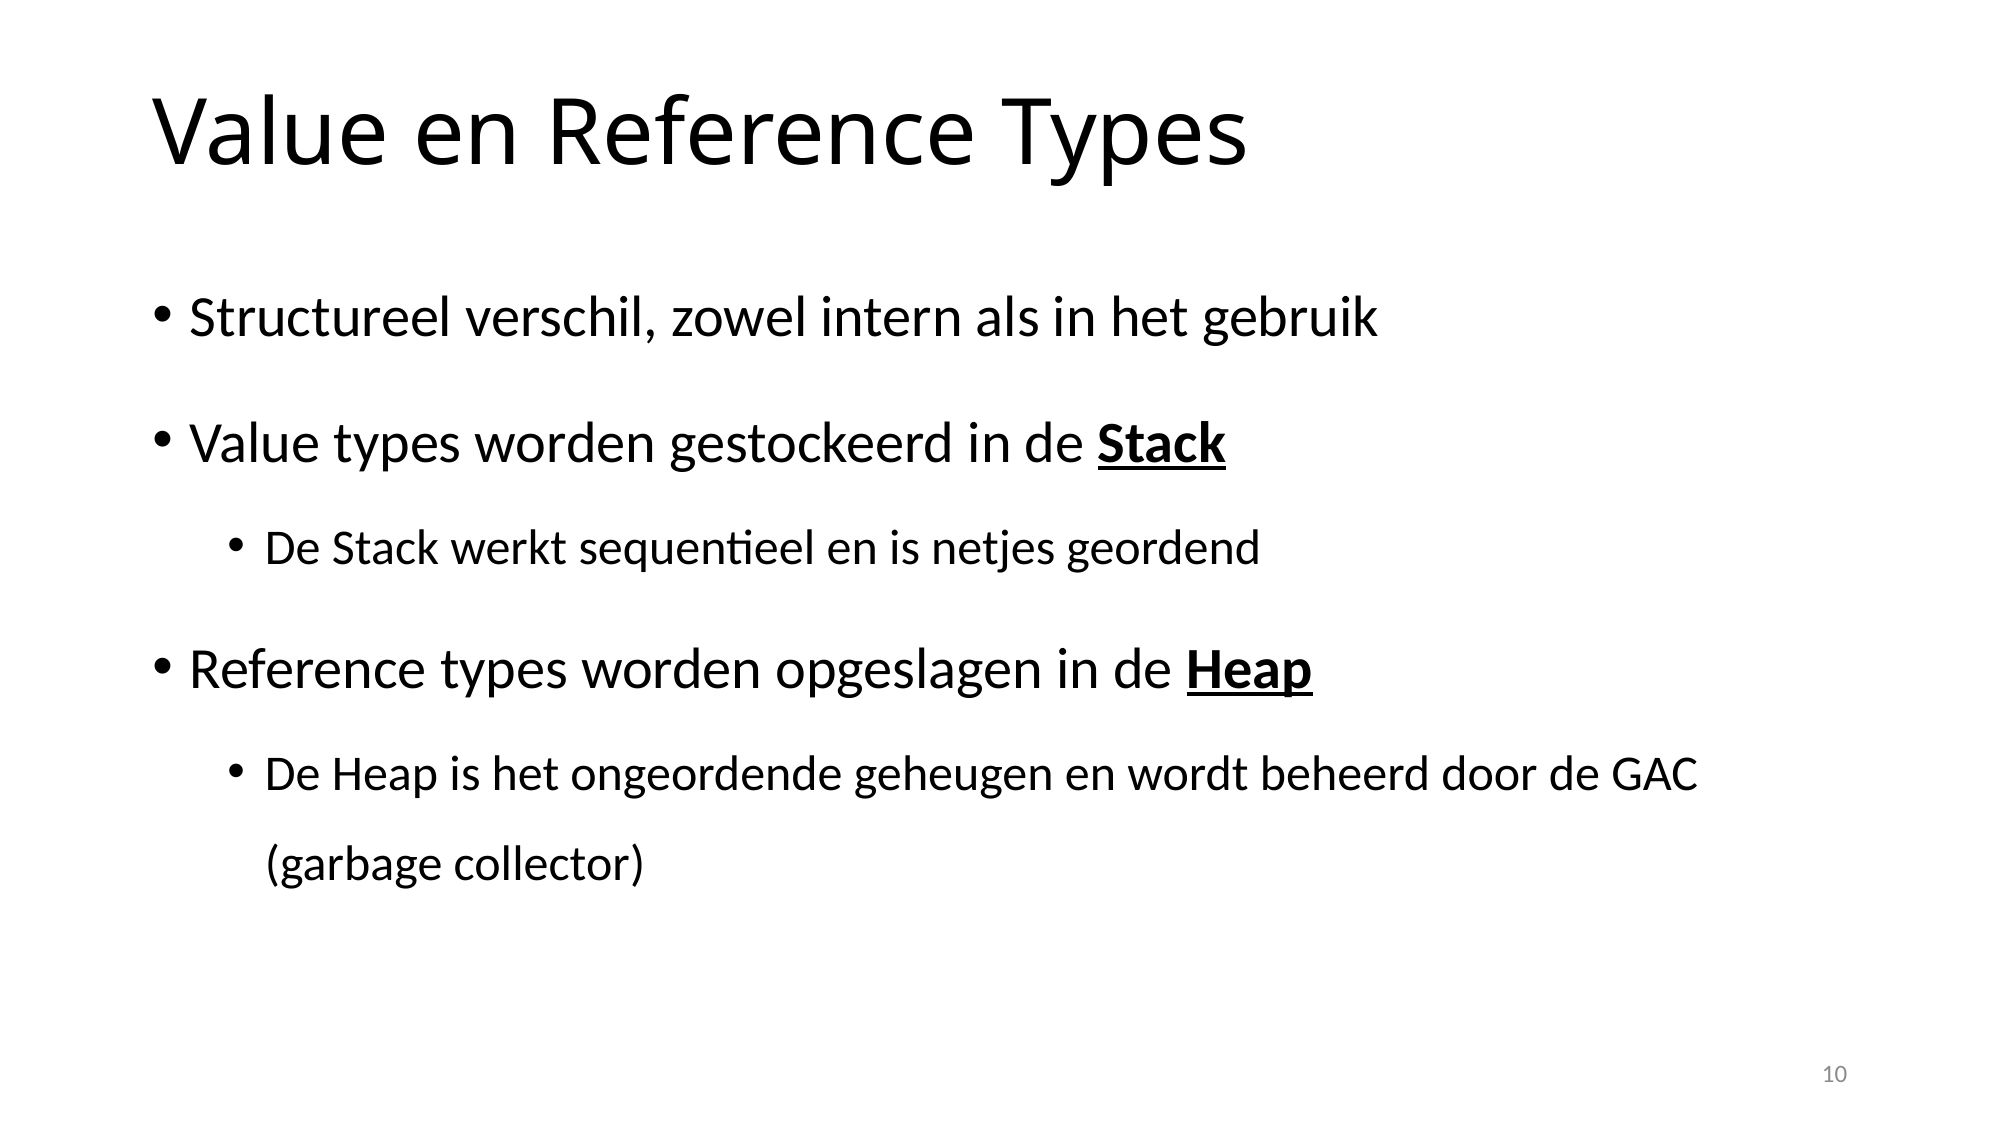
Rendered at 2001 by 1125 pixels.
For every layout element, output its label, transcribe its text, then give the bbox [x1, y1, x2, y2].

list Structureel verschil, zowel intern als in het gebruik Value types worden gestockeerd in de Stack De Stack werkt sequentieel en is netjes geordend Reference types worden opgeslagen in de Heap De Heap is het ongeordende geheugen en wordt beheerd door de GAC (garbage collector) [137, 235, 1863, 1014]
slide_number 10 [1412, 1042, 1863, 1103]
title Value en Reference Types [137, 59, 1863, 211]
